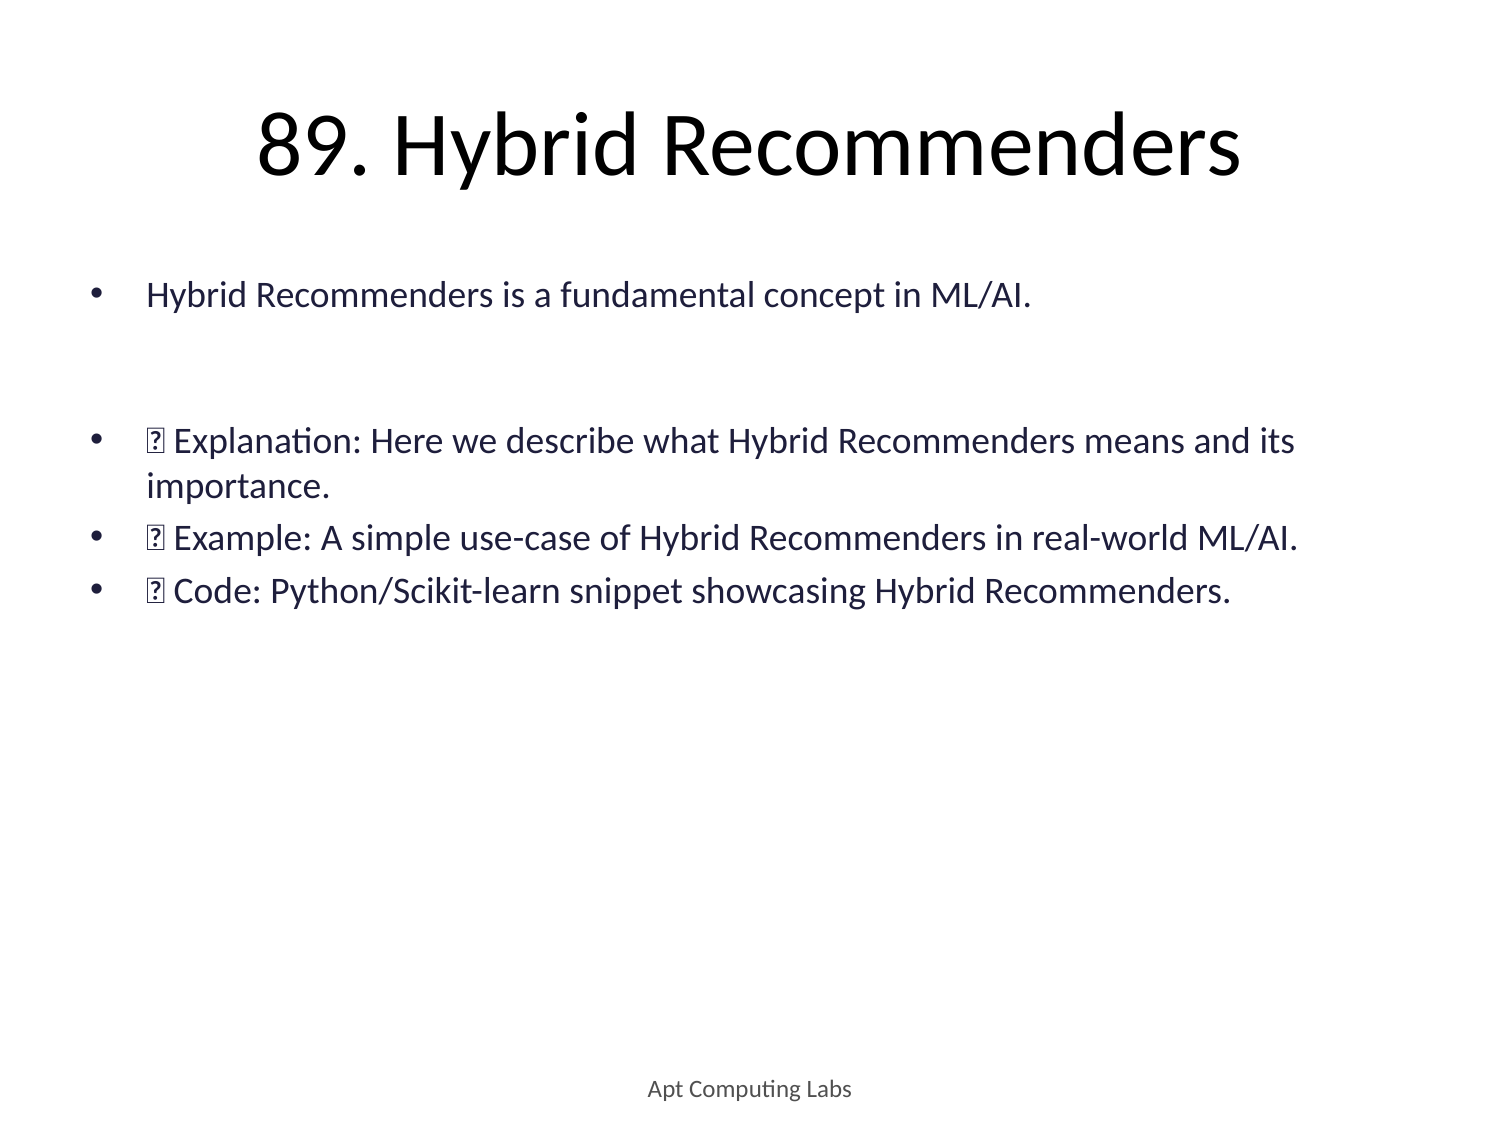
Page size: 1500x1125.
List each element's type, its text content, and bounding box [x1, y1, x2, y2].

title 89. Hybrid Recommenders [75, 45, 1425, 233]
list Hybrid Recommenders is a fundamental concept in ML/AI. 🔹 Explanation: Here we describe what Hybrid Recommenders means and its importance. 🔹 Example: A simple use-case of Hybrid Recommenders in real-world ML/AI. 🔹 Code: Python/Scikit-learn snippet showcasing Hybrid Recommenders. [75, 262, 1425, 1005]
text_box Apt Computing Labs [632, 1020, 868, 1110]
